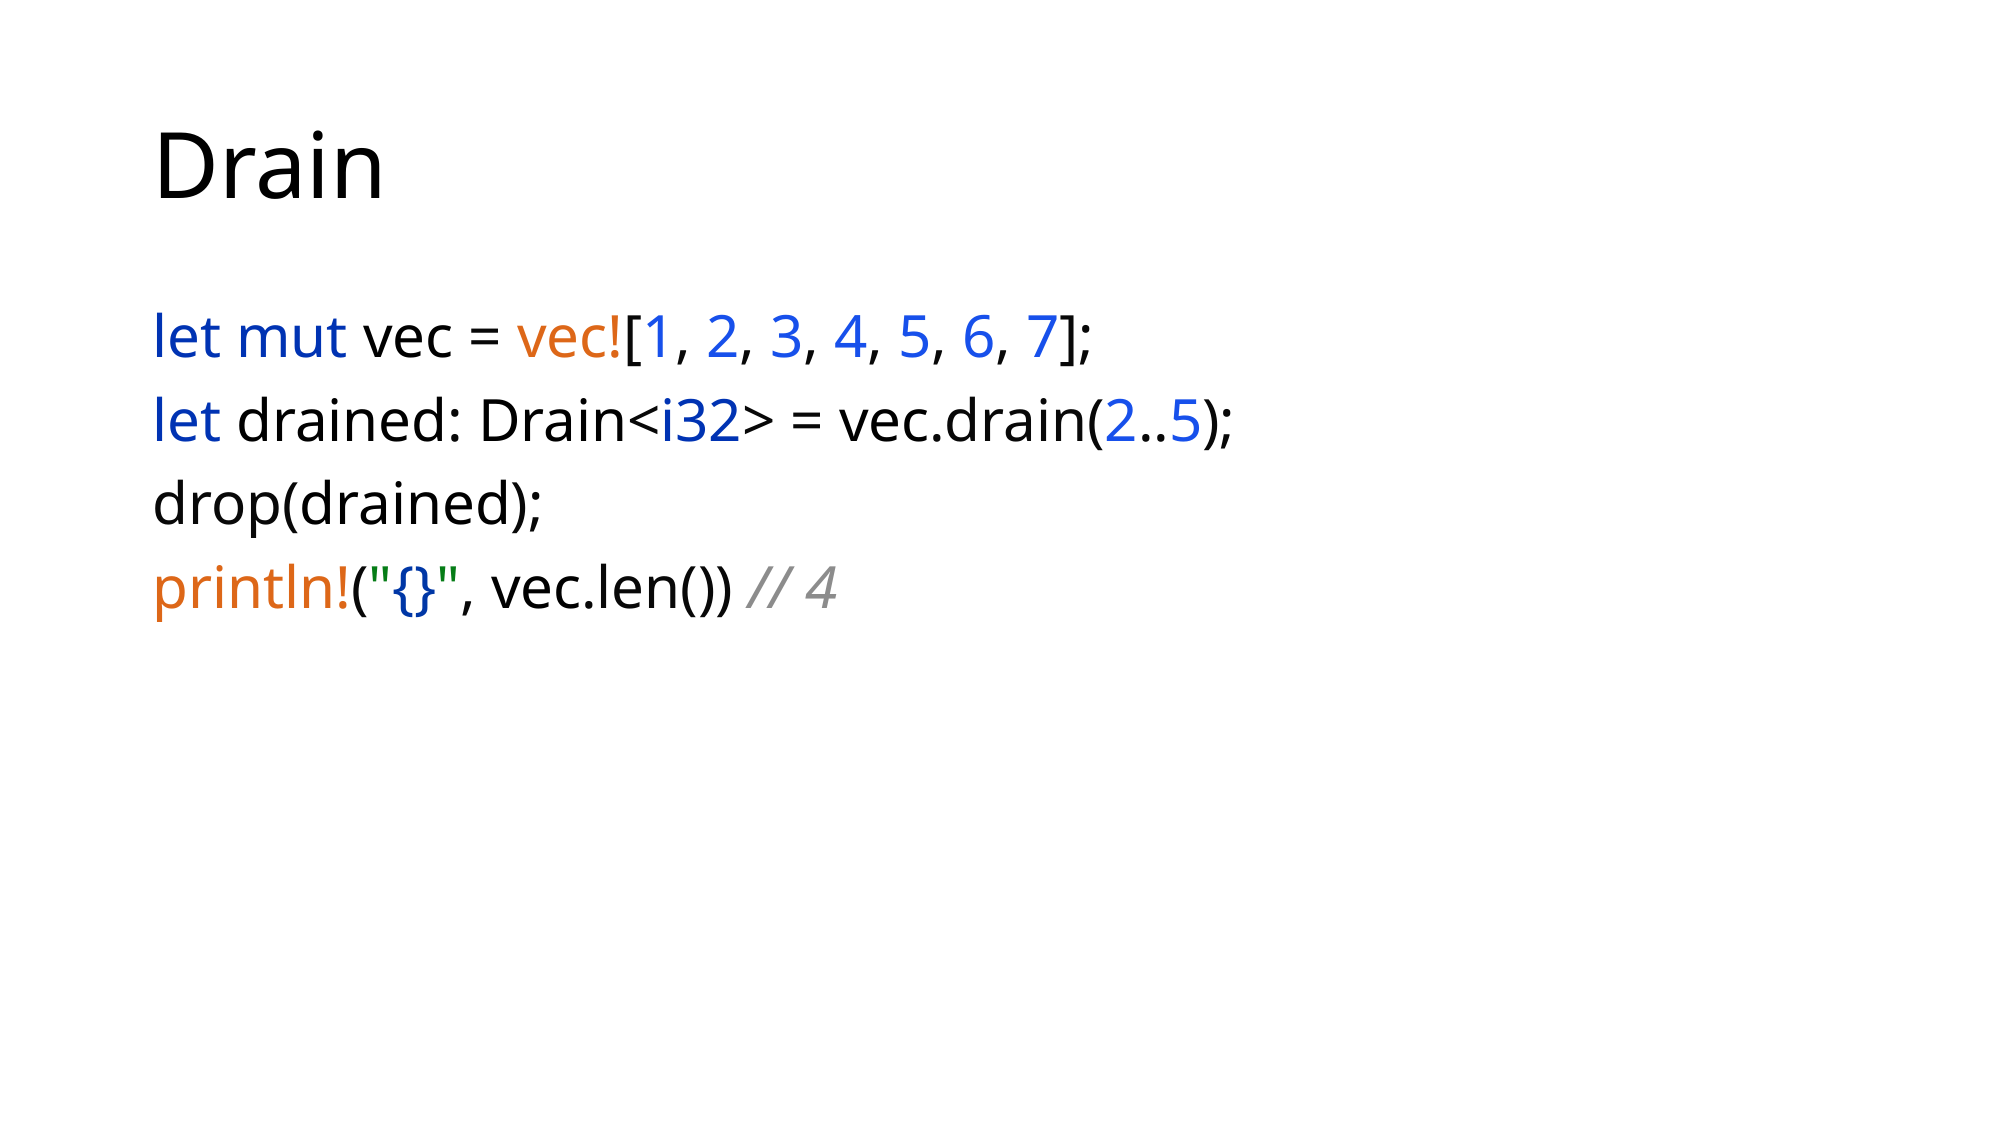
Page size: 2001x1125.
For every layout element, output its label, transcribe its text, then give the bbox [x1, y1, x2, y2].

title Drain [137, 59, 1863, 278]
list let mut vec = vec![1, 2, 3, 4, 5, 6, 7]; let drained: Drain<i32> = vec.drain(2..5); drop(drained); println!("{}", vec.len()) // 4 [137, 299, 1863, 1014]
